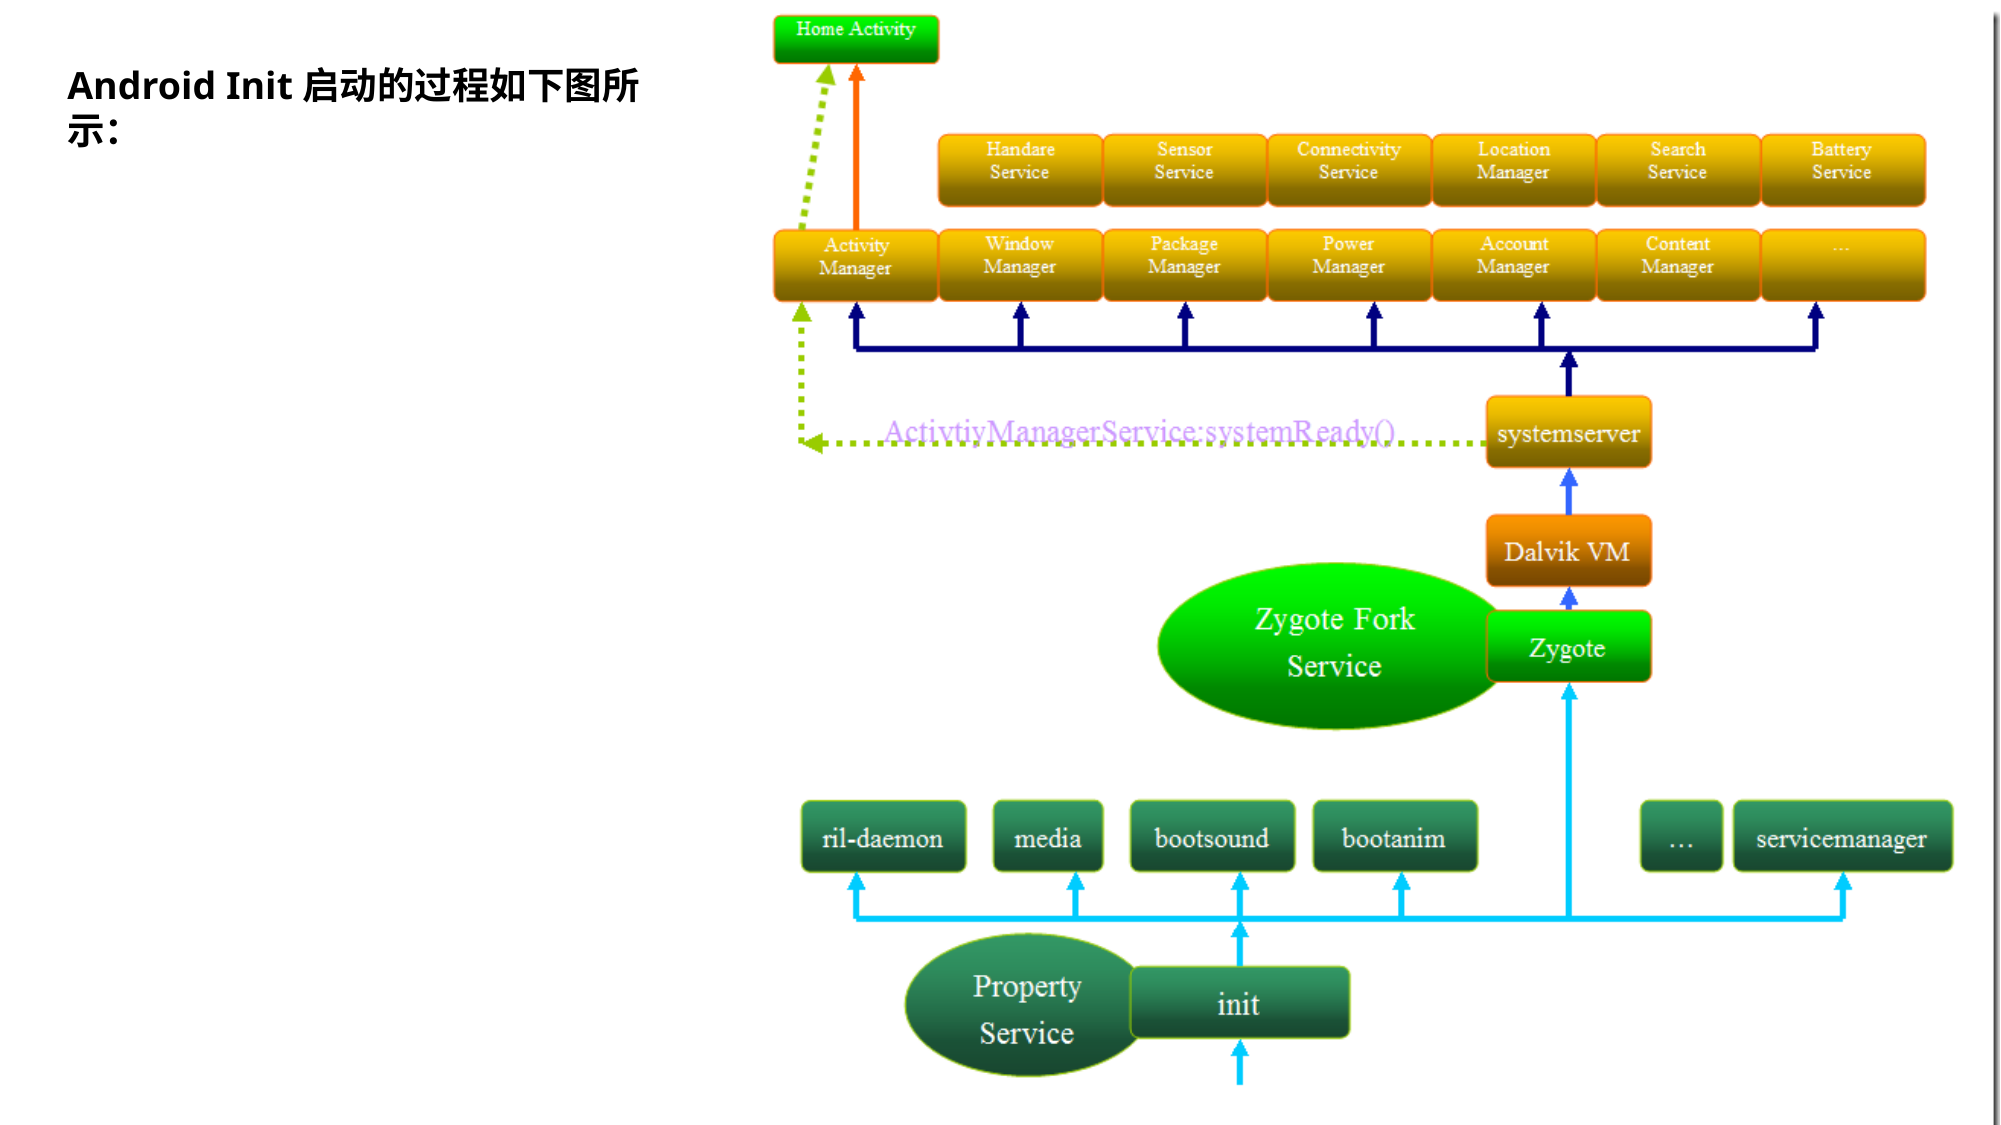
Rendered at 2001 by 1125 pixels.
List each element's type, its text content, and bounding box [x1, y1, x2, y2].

picture [762, 11, 2000, 1125]
text_box Android Init启动的过程如下图所示： [52, 54, 682, 159]
